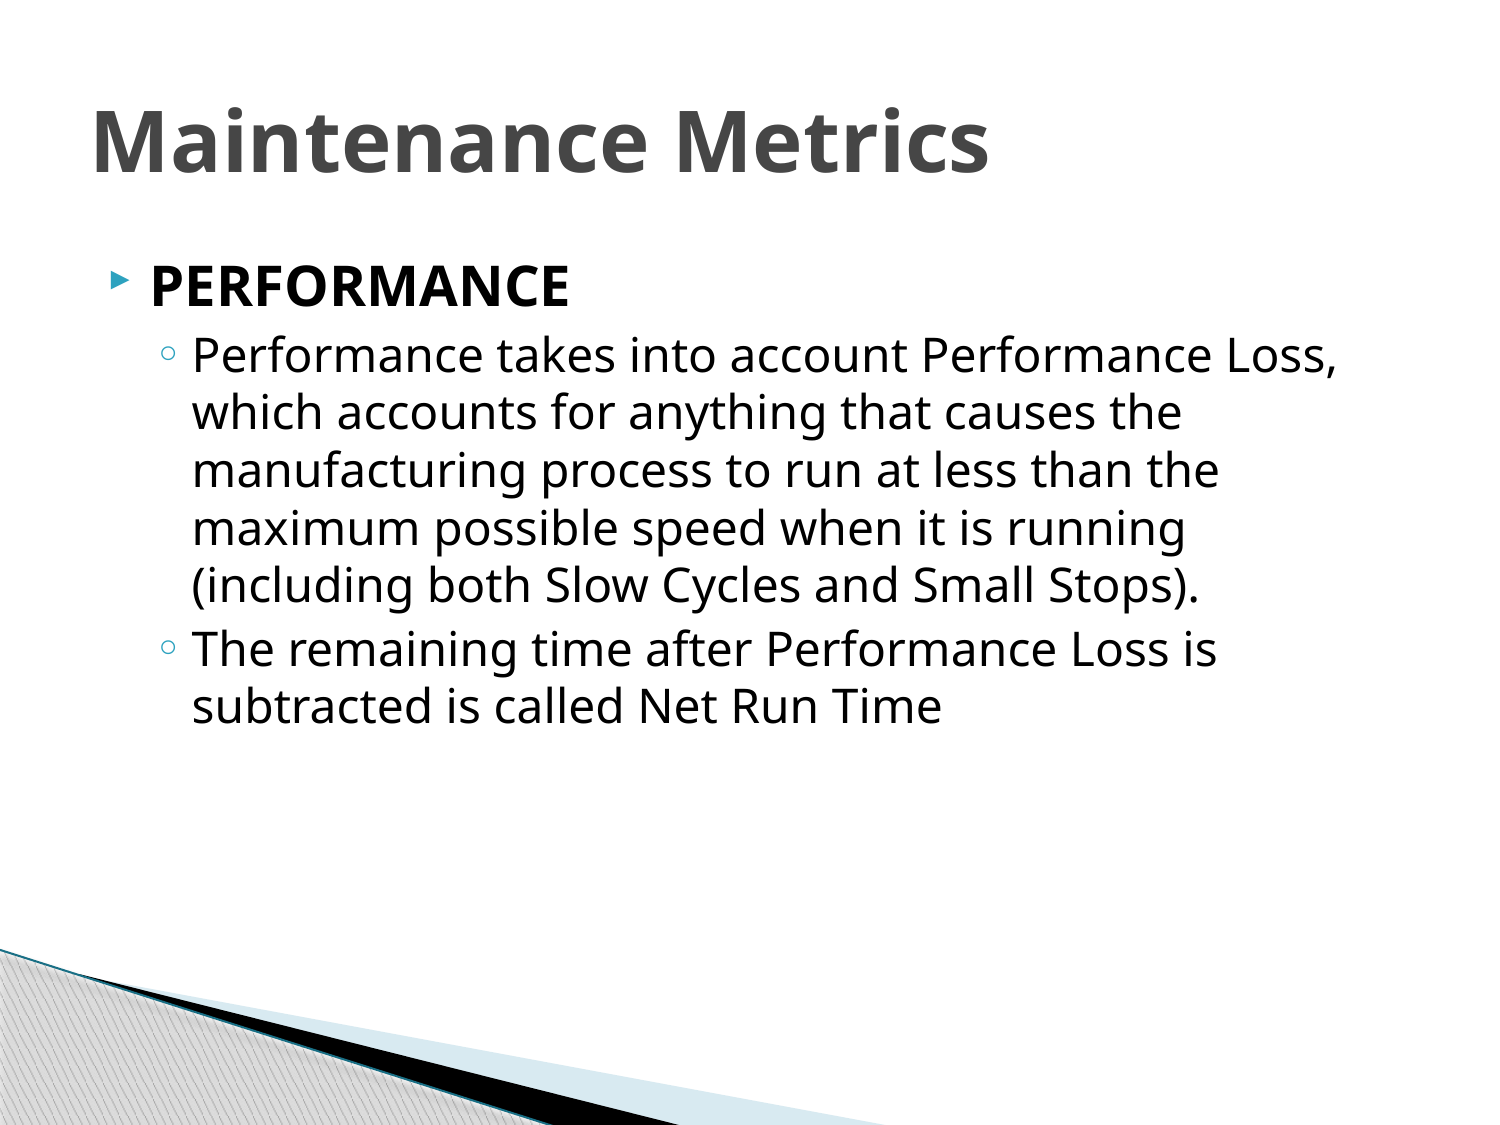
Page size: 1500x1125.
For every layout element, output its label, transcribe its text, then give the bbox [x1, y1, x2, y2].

title Maintenance Metrics [75, 45, 1425, 233]
list PERFORMANCE Performance takes into account Performance Loss, which accounts for anything that causes the manufacturing process to run at less than the maximum possible speed when it is running (including both Slow Cycles and Small Stops). The remaining time after Performance Loss is subtracted is called Net Run Time [75, 243, 1425, 986]
